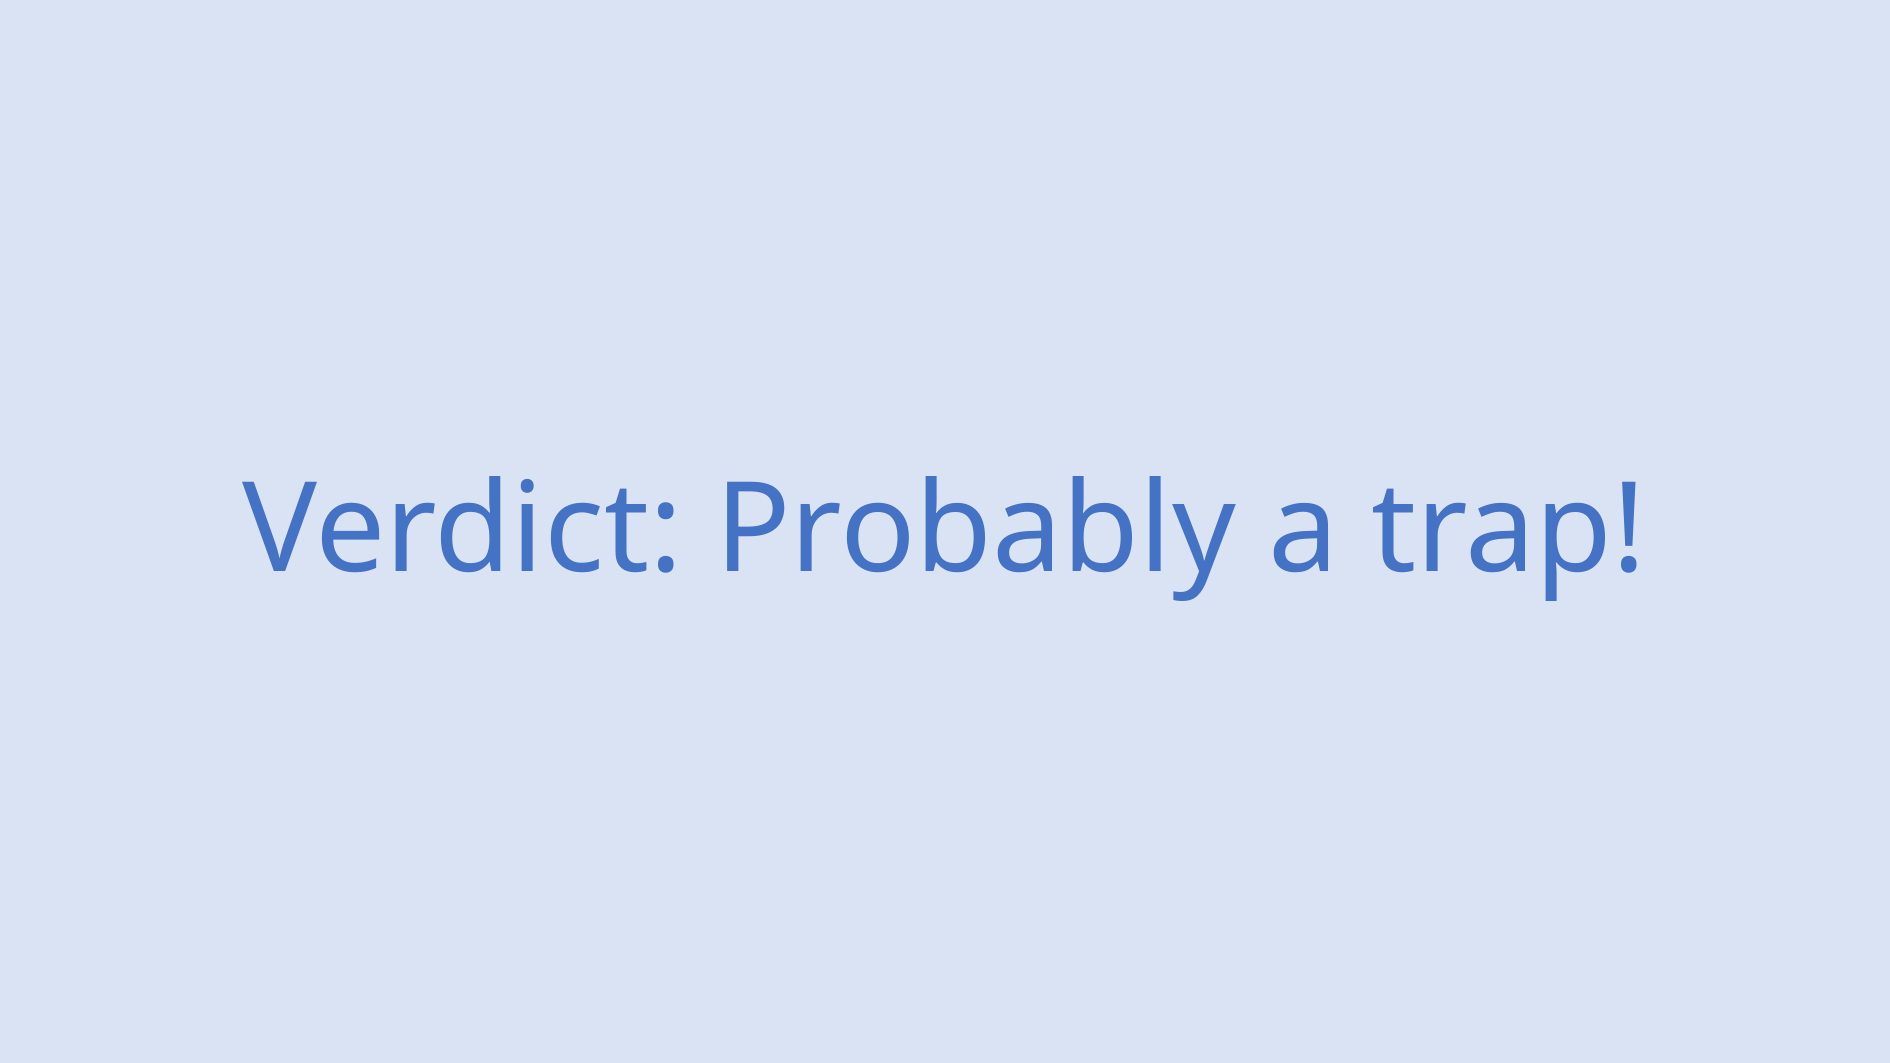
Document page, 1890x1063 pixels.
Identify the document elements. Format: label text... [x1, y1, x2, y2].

title Verdict: Probably a trap! [59, 59, 1831, 1004]
